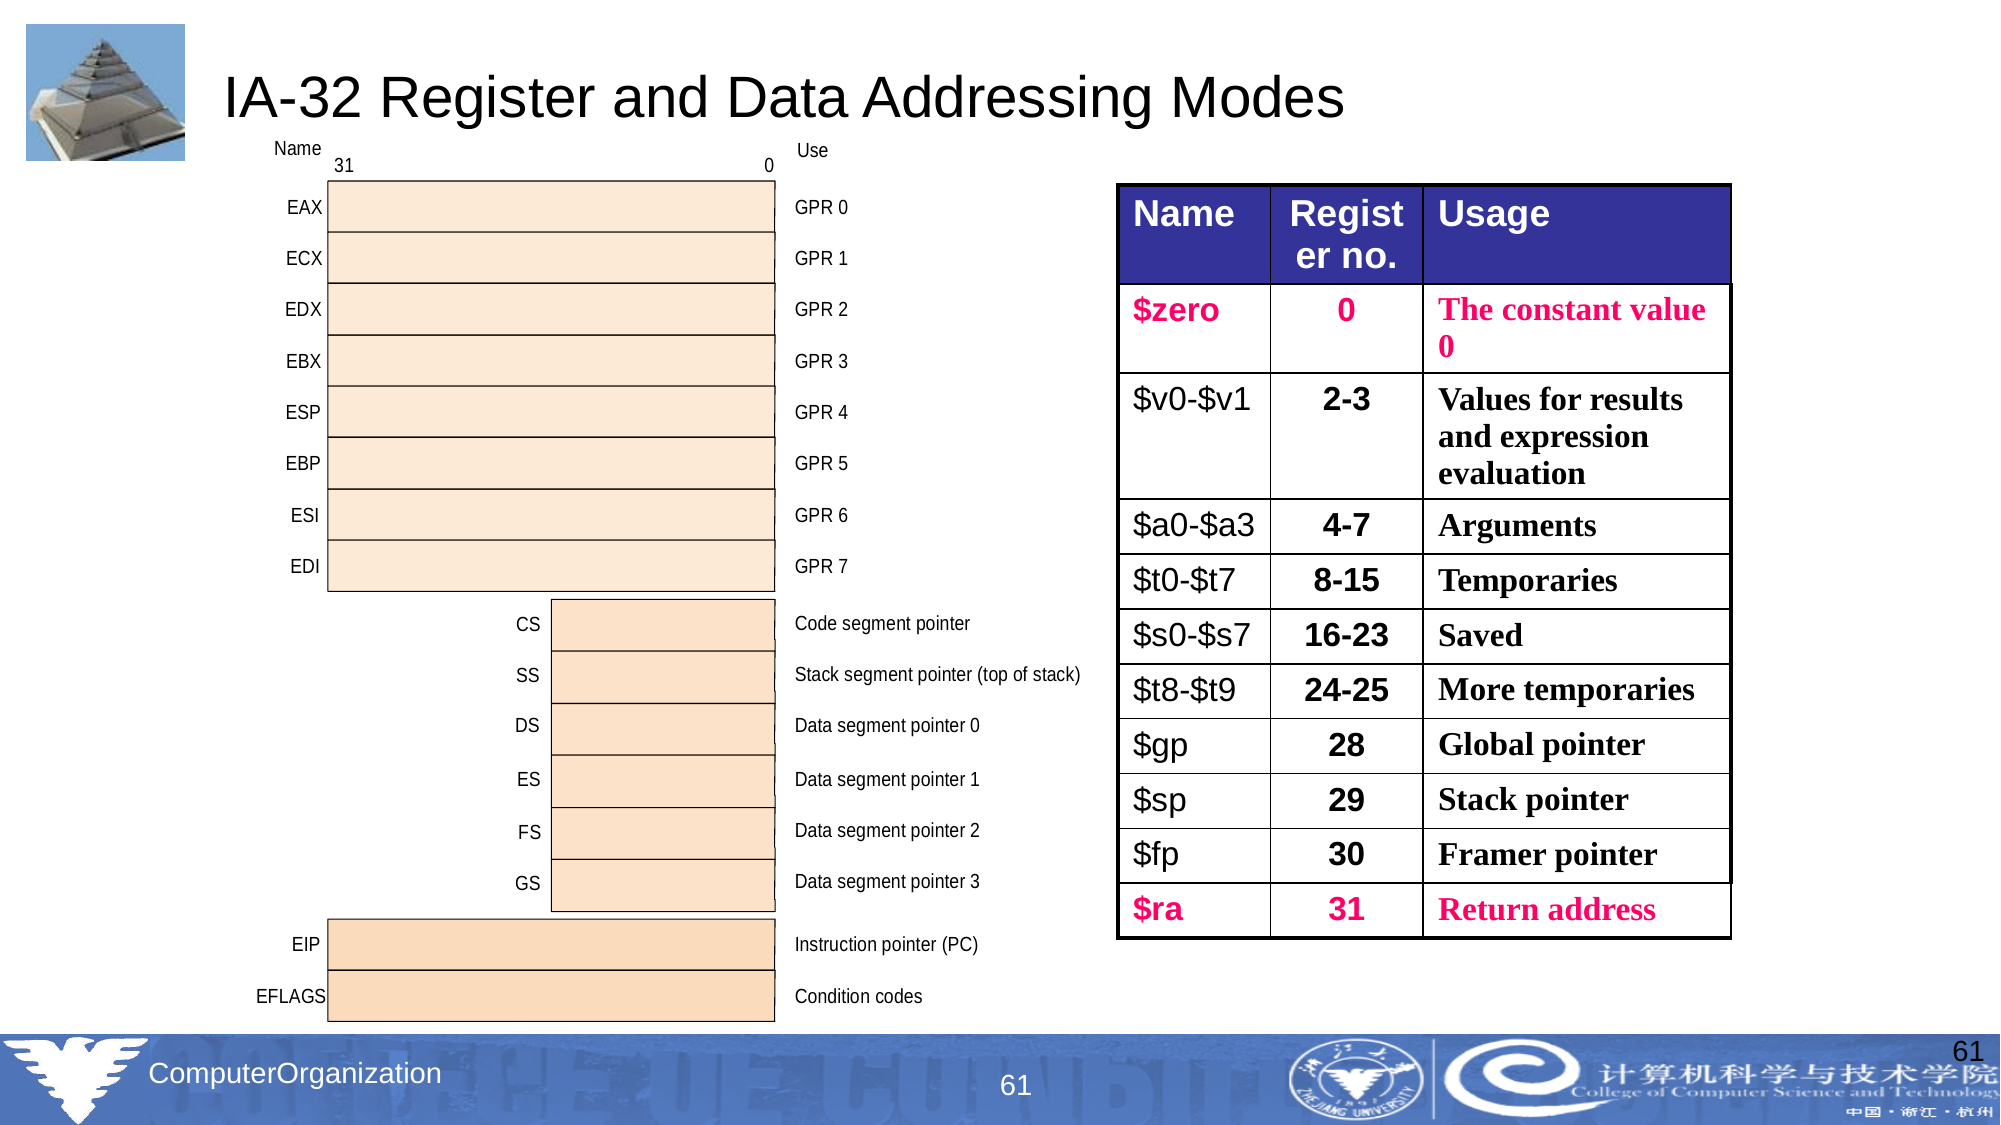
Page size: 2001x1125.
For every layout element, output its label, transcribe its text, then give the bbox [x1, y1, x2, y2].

table_header Name [1120, 187, 1270, 283]
table_cell Framer pointer [1424, 829, 1729, 882]
table_cell 2-3 [1271, 374, 1422, 498]
table_cell More temporaries [1424, 665, 1729, 718]
table_cell 8-15 [1271, 555, 1422, 608]
table_cell $zero [1120, 285, 1270, 372]
table_cell 31 [1271, 884, 1422, 936]
table_cell 30 [1271, 829, 1422, 882]
picture [26, 24, 185, 161]
table_cell $t8-$t9 [1120, 665, 1270, 718]
table_cell Temporaries [1424, 555, 1729, 608]
table_cell $sp [1120, 774, 1270, 828]
table_cell $ra [1120, 884, 1270, 936]
table_cell Values for results and expression evaluation [1424, 374, 1729, 498]
table_cell $t0-$t7 [1120, 555, 1270, 608]
table_cell Return address [1424, 884, 1730, 936]
table_cell The constant value 0 [1424, 285, 1729, 372]
table_cell $s0-$s7 [1120, 610, 1270, 663]
picture [0, 1034, 2000, 1125]
picture [255, 136, 1084, 1024]
table_cell 4-7 [1271, 500, 1422, 553]
table_cell 0 [1271, 285, 1422, 372]
table_cell Stack pointer [1424, 774, 1729, 828]
table_cell Global pointer [1424, 719, 1729, 773]
table_cell 16-23 [1271, 610, 1422, 663]
table_cell Arguments [1424, 500, 1729, 553]
table_cell $gp [1120, 719, 1270, 773]
table_header Register no. [1271, 187, 1422, 283]
table_header Usage [1424, 187, 1730, 283]
table_cell Saved [1424, 610, 1729, 663]
table_cell $a0-$a3 [1120, 500, 1270, 553]
table_cell 28 [1271, 719, 1422, 773]
table_cell $fp [1120, 829, 1270, 882]
table_cell 29 [1271, 774, 1422, 828]
table_cell 24-25 [1271, 665, 1422, 718]
title IA-32 Register and Data Addressing Modes [208, 0, 1953, 188]
table_cell $v0-$v1 [1120, 374, 1270, 498]
slide_number 61 [1533, 1024, 2000, 1103]
